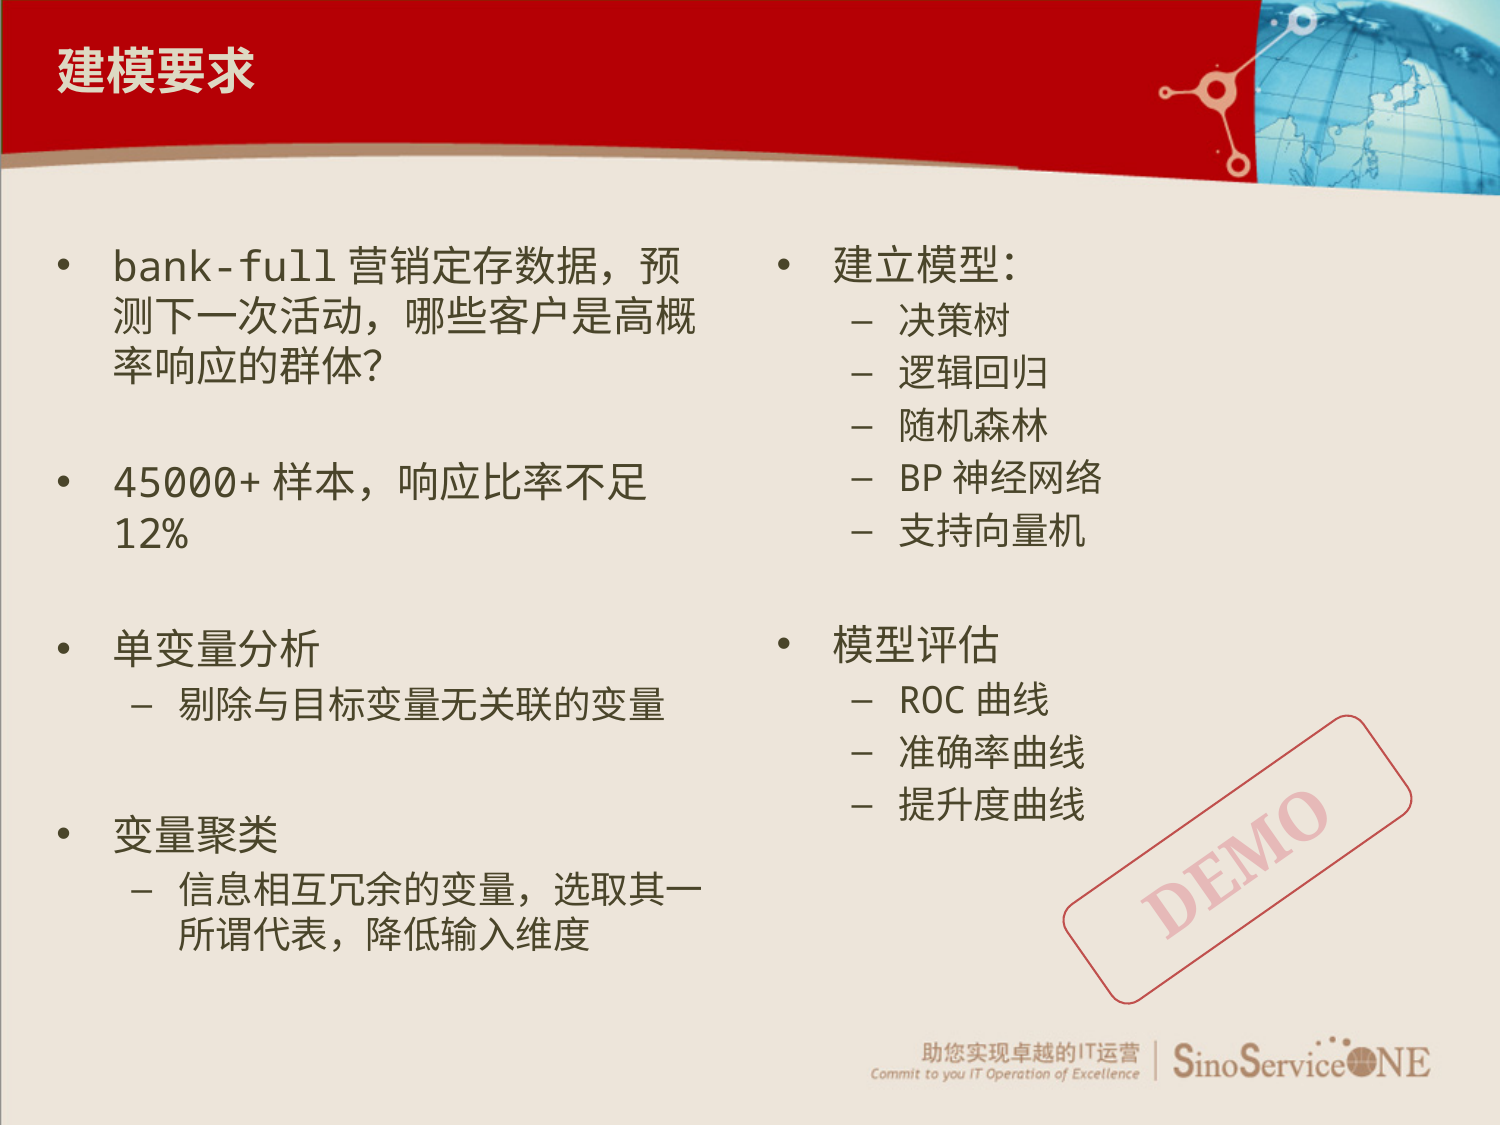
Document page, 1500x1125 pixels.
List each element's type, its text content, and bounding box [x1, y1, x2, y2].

text_box DEMO [1062, 714, 1413, 1005]
list 建立模型： 决策树 逻辑回归 随机森林 BP神经网络 支持向量机 模型评估 ROC曲线 准确率曲线 提升度曲线 [761, 231, 1459, 1012]
title 建模要求 [41, 30, 1105, 108]
list bank-full营销定存数据，预测下一次活动，哪些客户是高概率响应的群体？ 45000+样本，响应比率不足12% 单变量分析 剔除与目标变量无关联的变量 变量聚类 信息相互冗余的变量，选取其一所谓代表，降低输入维度 [41, 231, 739, 1012]
picture [0, 0, 1500, 1125]
